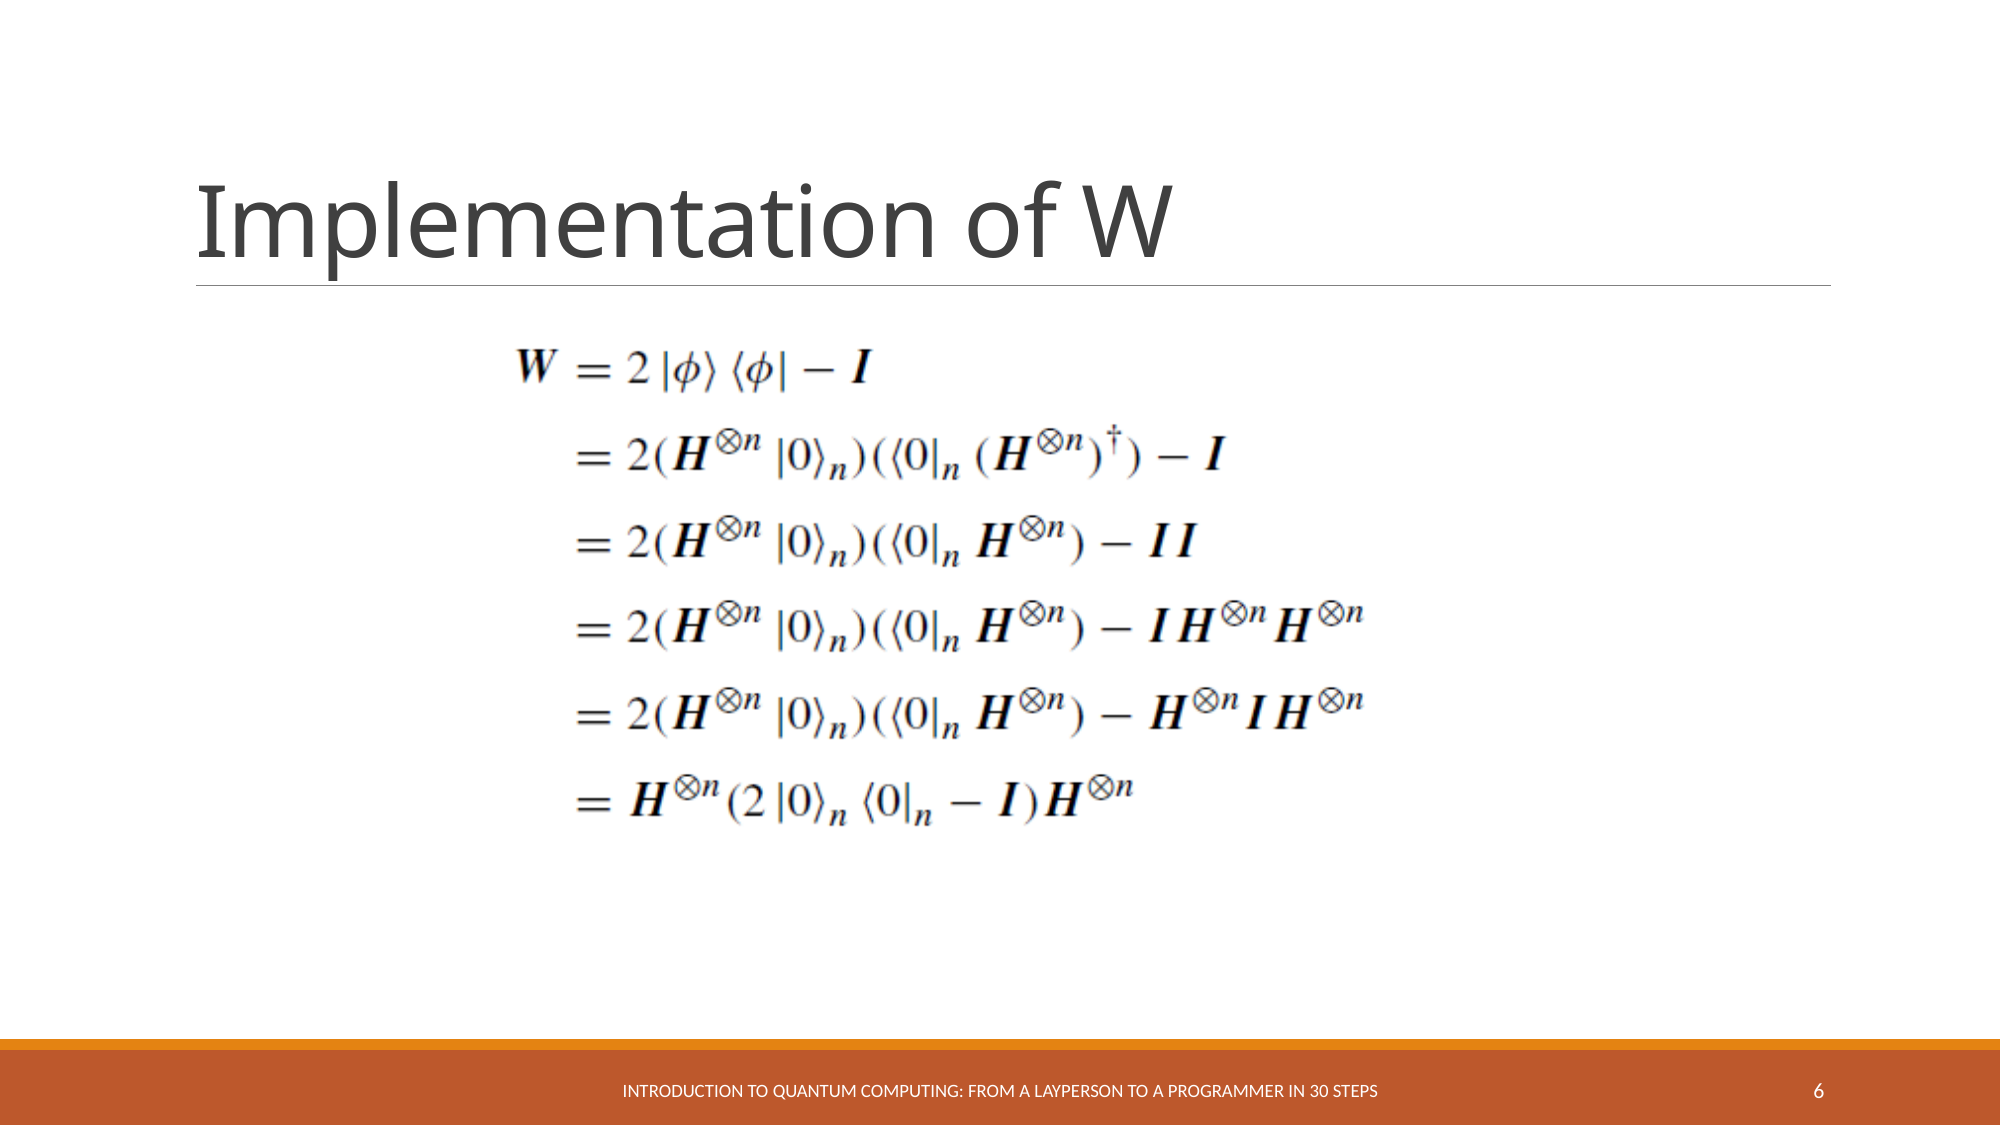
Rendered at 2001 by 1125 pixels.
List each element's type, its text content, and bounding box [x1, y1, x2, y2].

slide_number 6 [1624, 1059, 1840, 1120]
title Implementation of W [180, 47, 1830, 285]
picture [474, 325, 1438, 851]
footer Introduction to Quantum Computing: From a Layperson to a Programmer in 30 Steps [604, 1059, 1396, 1120]
